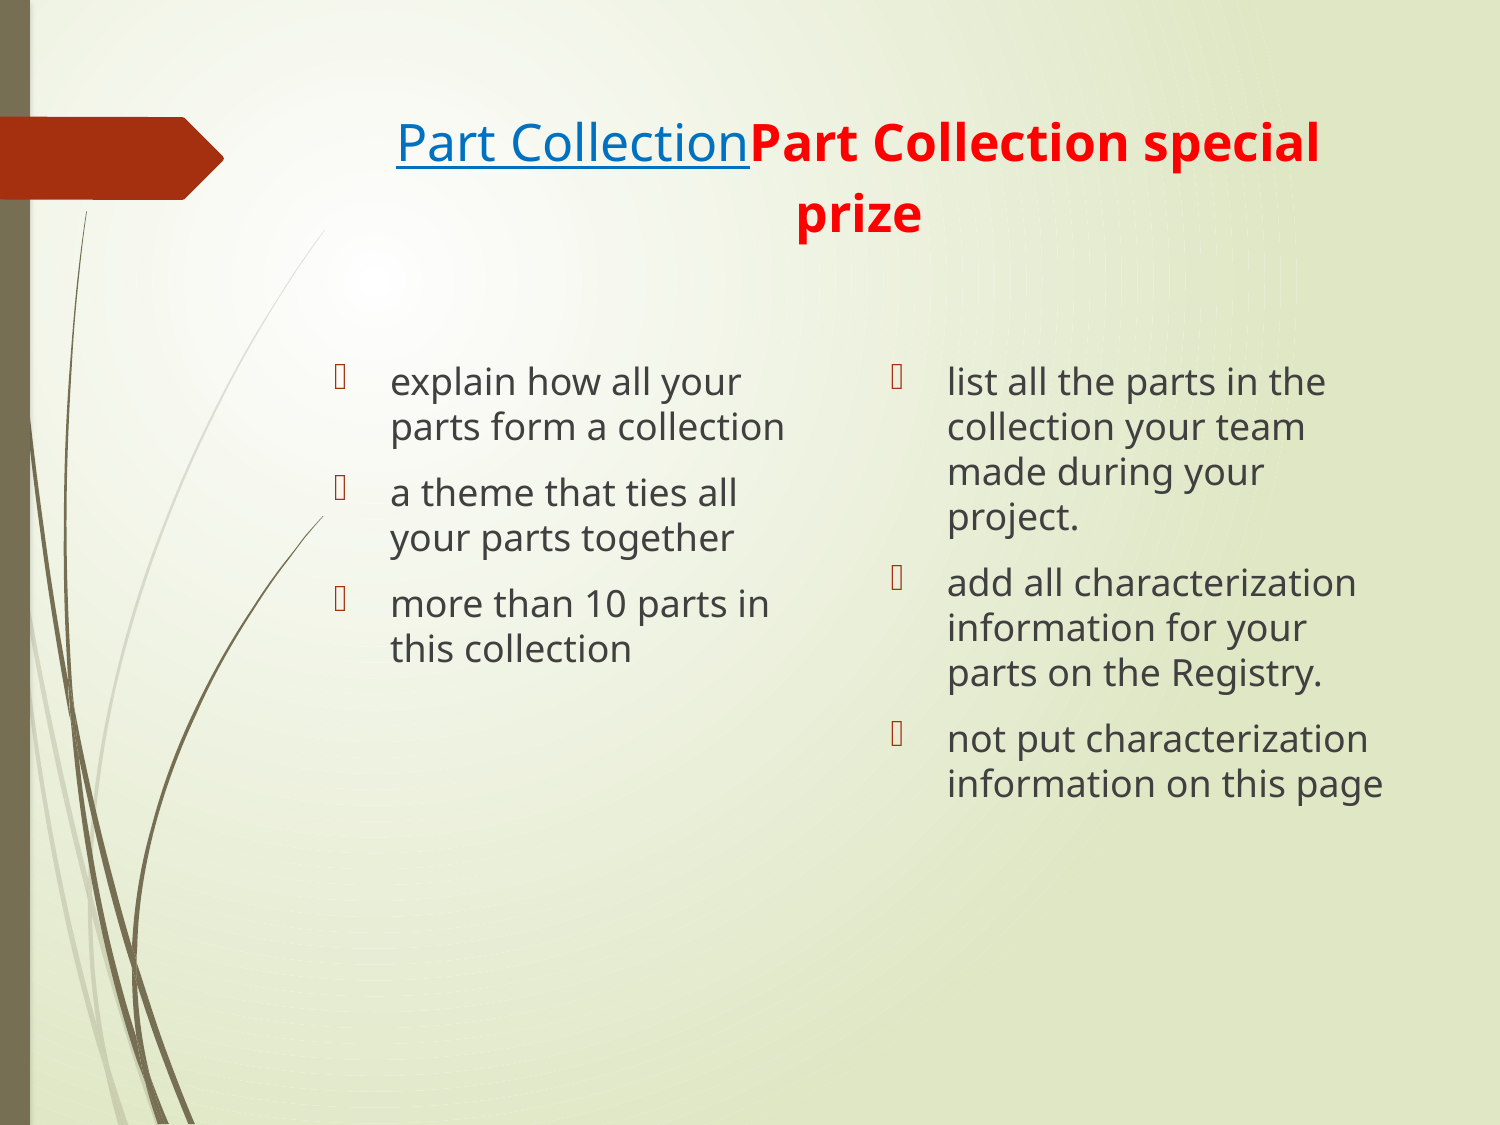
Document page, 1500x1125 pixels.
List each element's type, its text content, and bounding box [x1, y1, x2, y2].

list list all the parts in the collection your team made during your project. add all characterization information for your parts on the Registry. not put characterization information on this page [875, 350, 1400, 969]
list explain how all your parts form a collection a theme that ties all your parts together more than 10 parts in this collection [318, 350, 844, 969]
title Part Collection Part Collection special prize [319, 102, 1400, 313]
